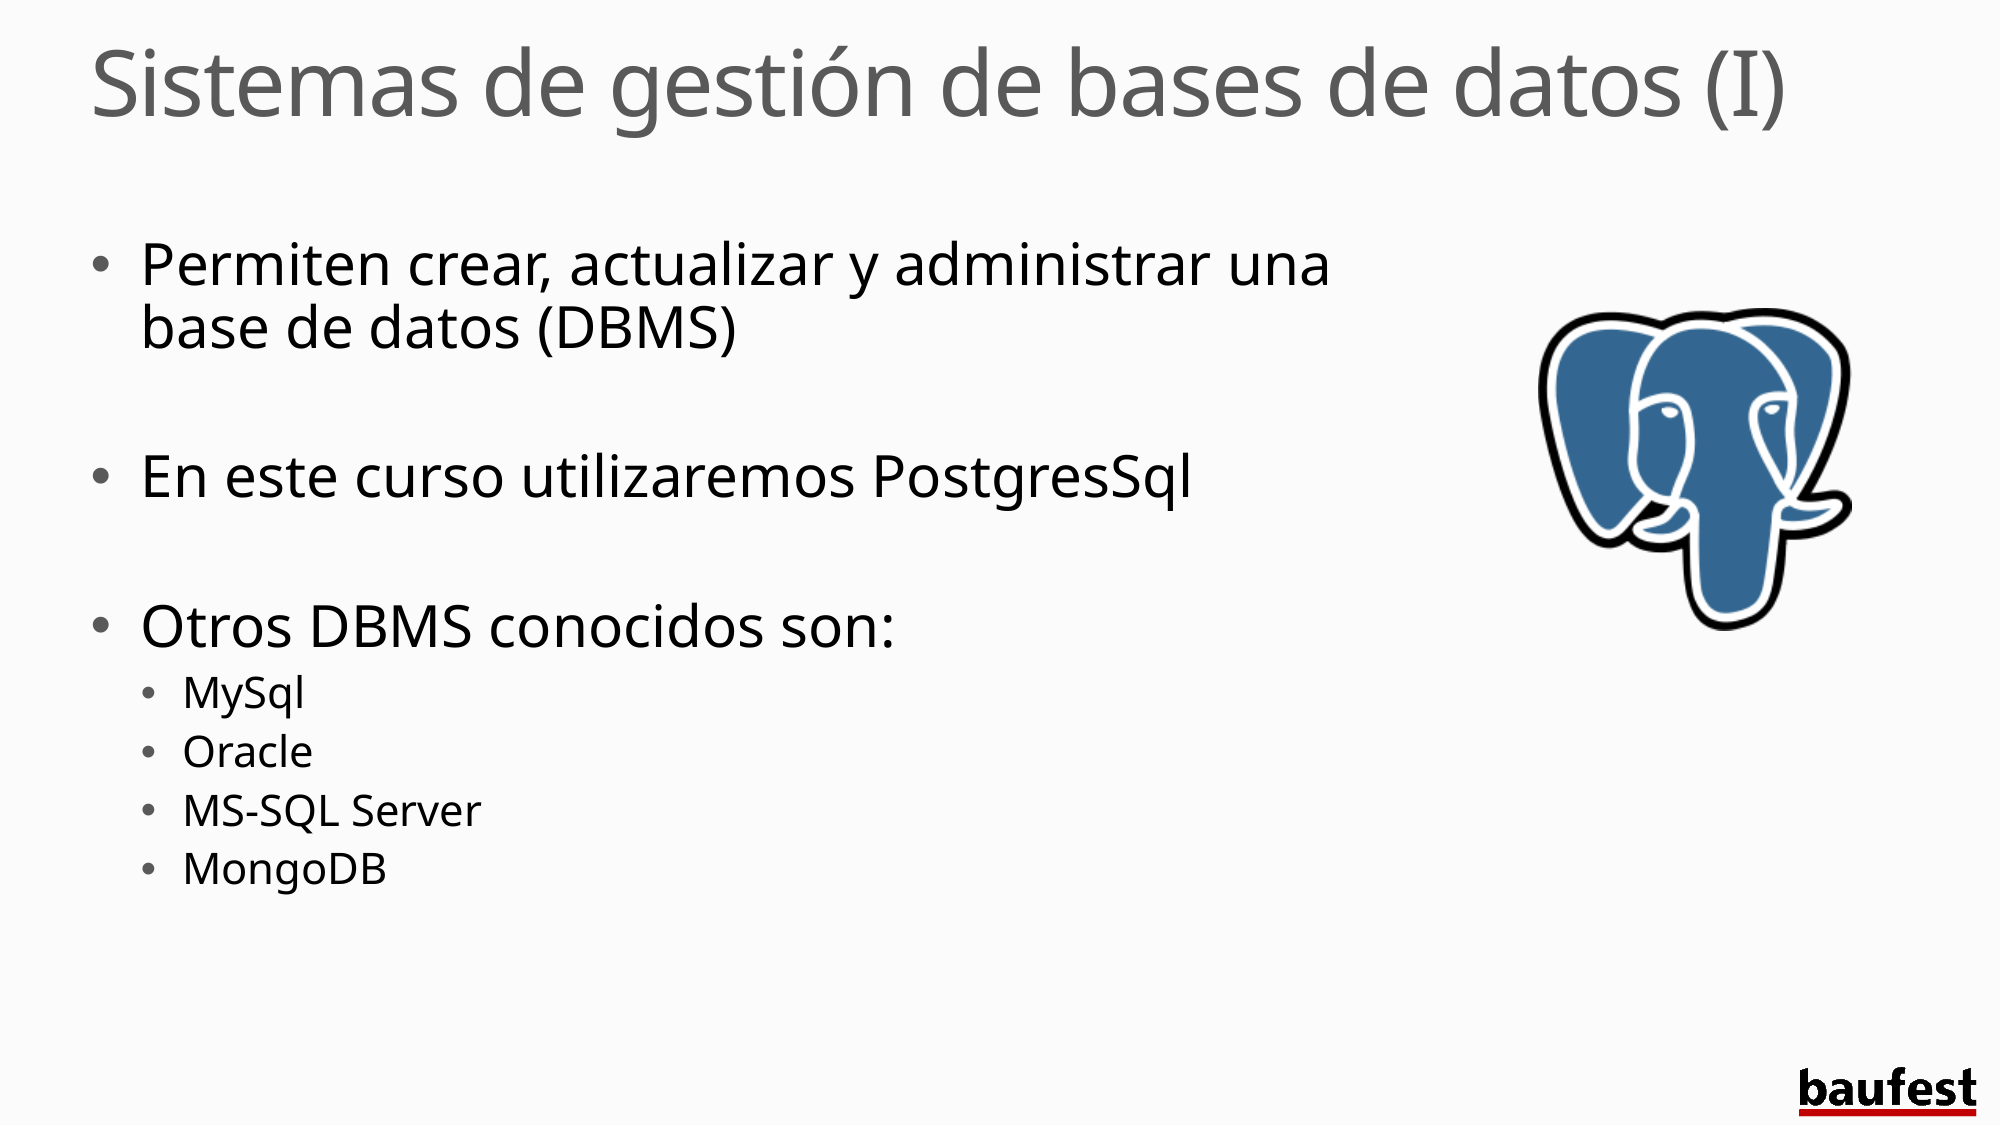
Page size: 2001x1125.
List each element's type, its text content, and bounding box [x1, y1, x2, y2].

list Permiten crear, actualizar y administrar una base de datos (DBMS) En este curso utilizaremos PostgresSql Otros DBMS conocidos son: MySql Oracle MS-SQL Server MongoDB [90, 235, 1427, 941]
picture [1538, 308, 1852, 631]
picture [1799, 1066, 1977, 1117]
title Sistemas de gestión de bases de datos (I) [90, 37, 1920, 138]
